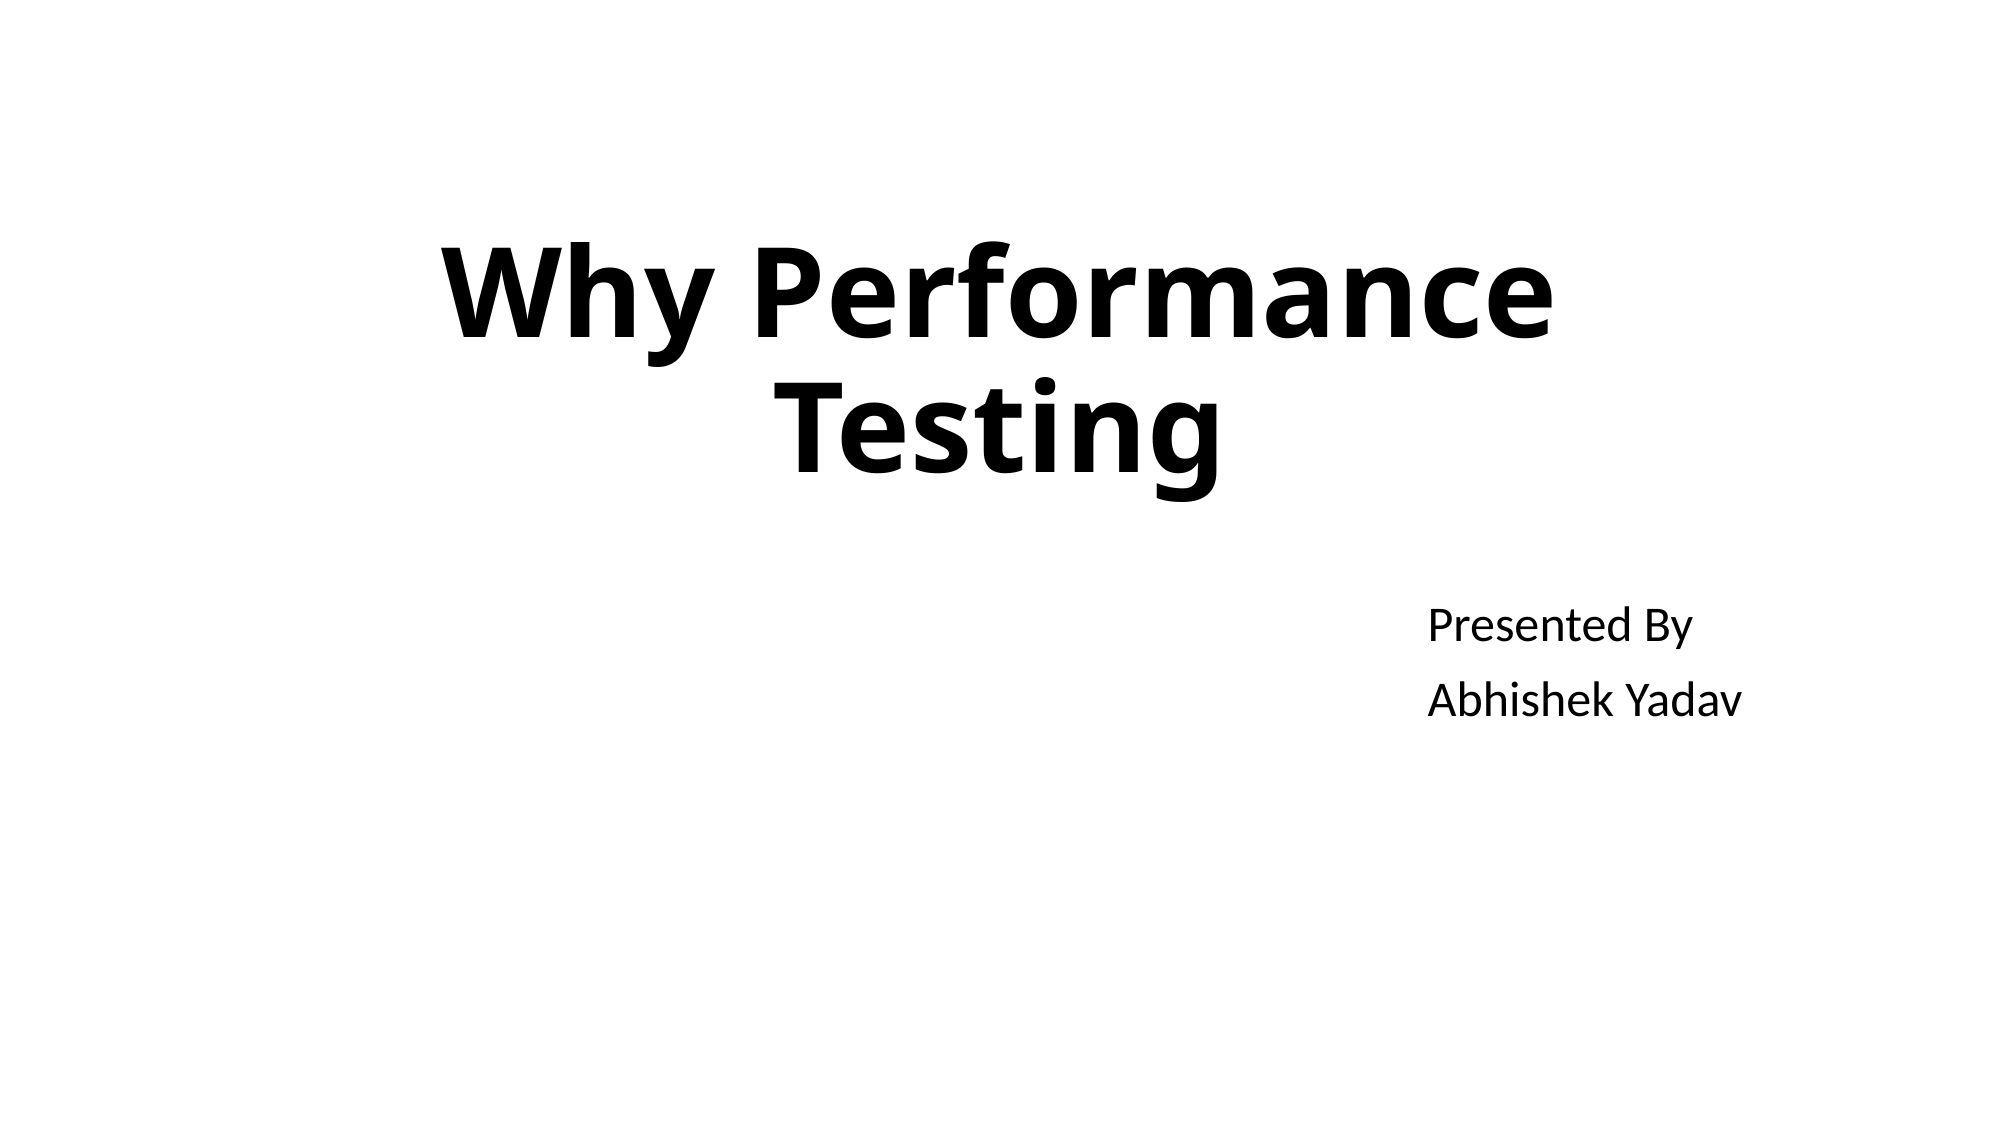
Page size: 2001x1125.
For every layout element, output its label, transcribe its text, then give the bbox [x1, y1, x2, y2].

title Why Performance Testing [249, 184, 1750, 508]
subtitle Presented By Abhishek Yadav [1412, 590, 1809, 863]
